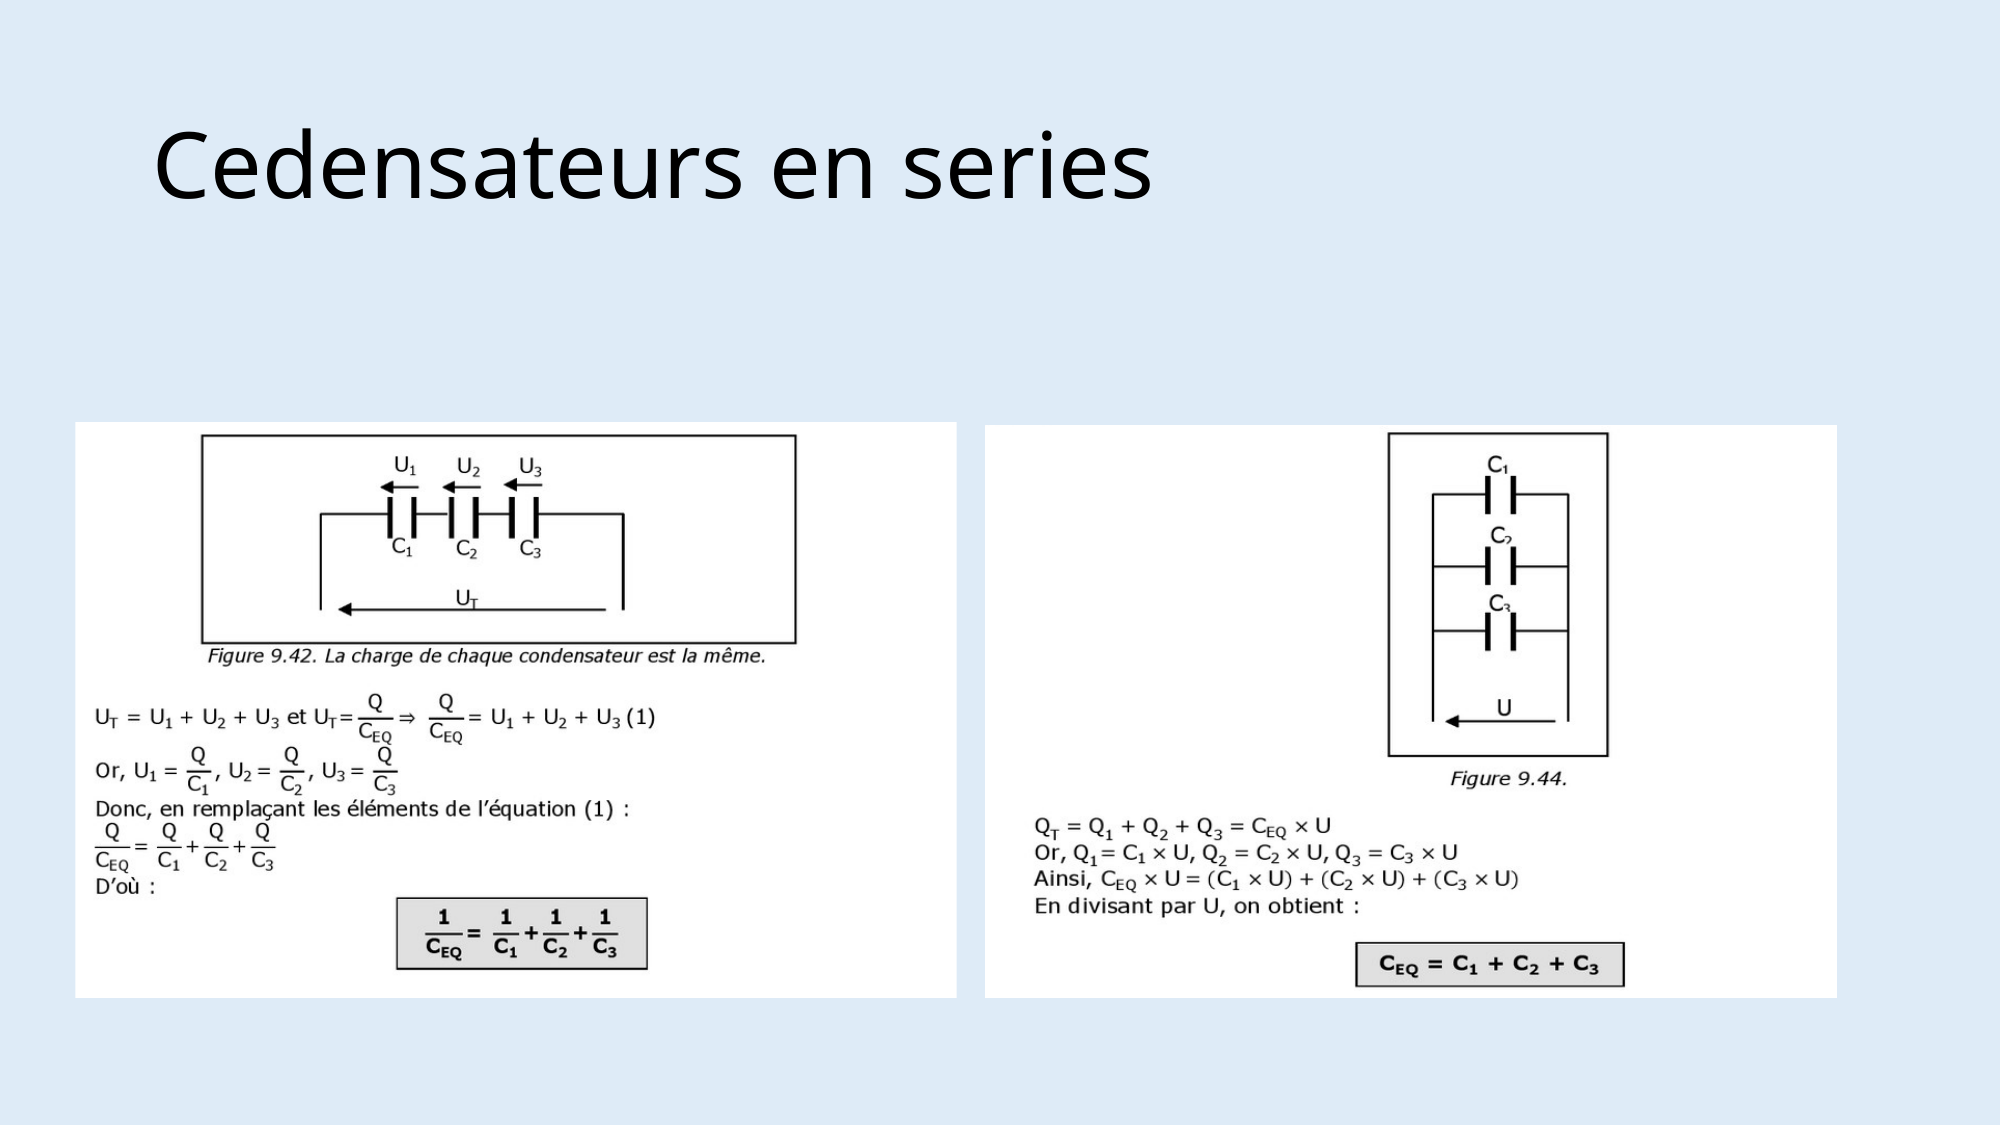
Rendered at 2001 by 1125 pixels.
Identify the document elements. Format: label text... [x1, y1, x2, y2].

title Cedensateurs en series [137, 59, 1863, 278]
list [75, 422, 957, 998]
picture [985, 424, 1837, 998]
